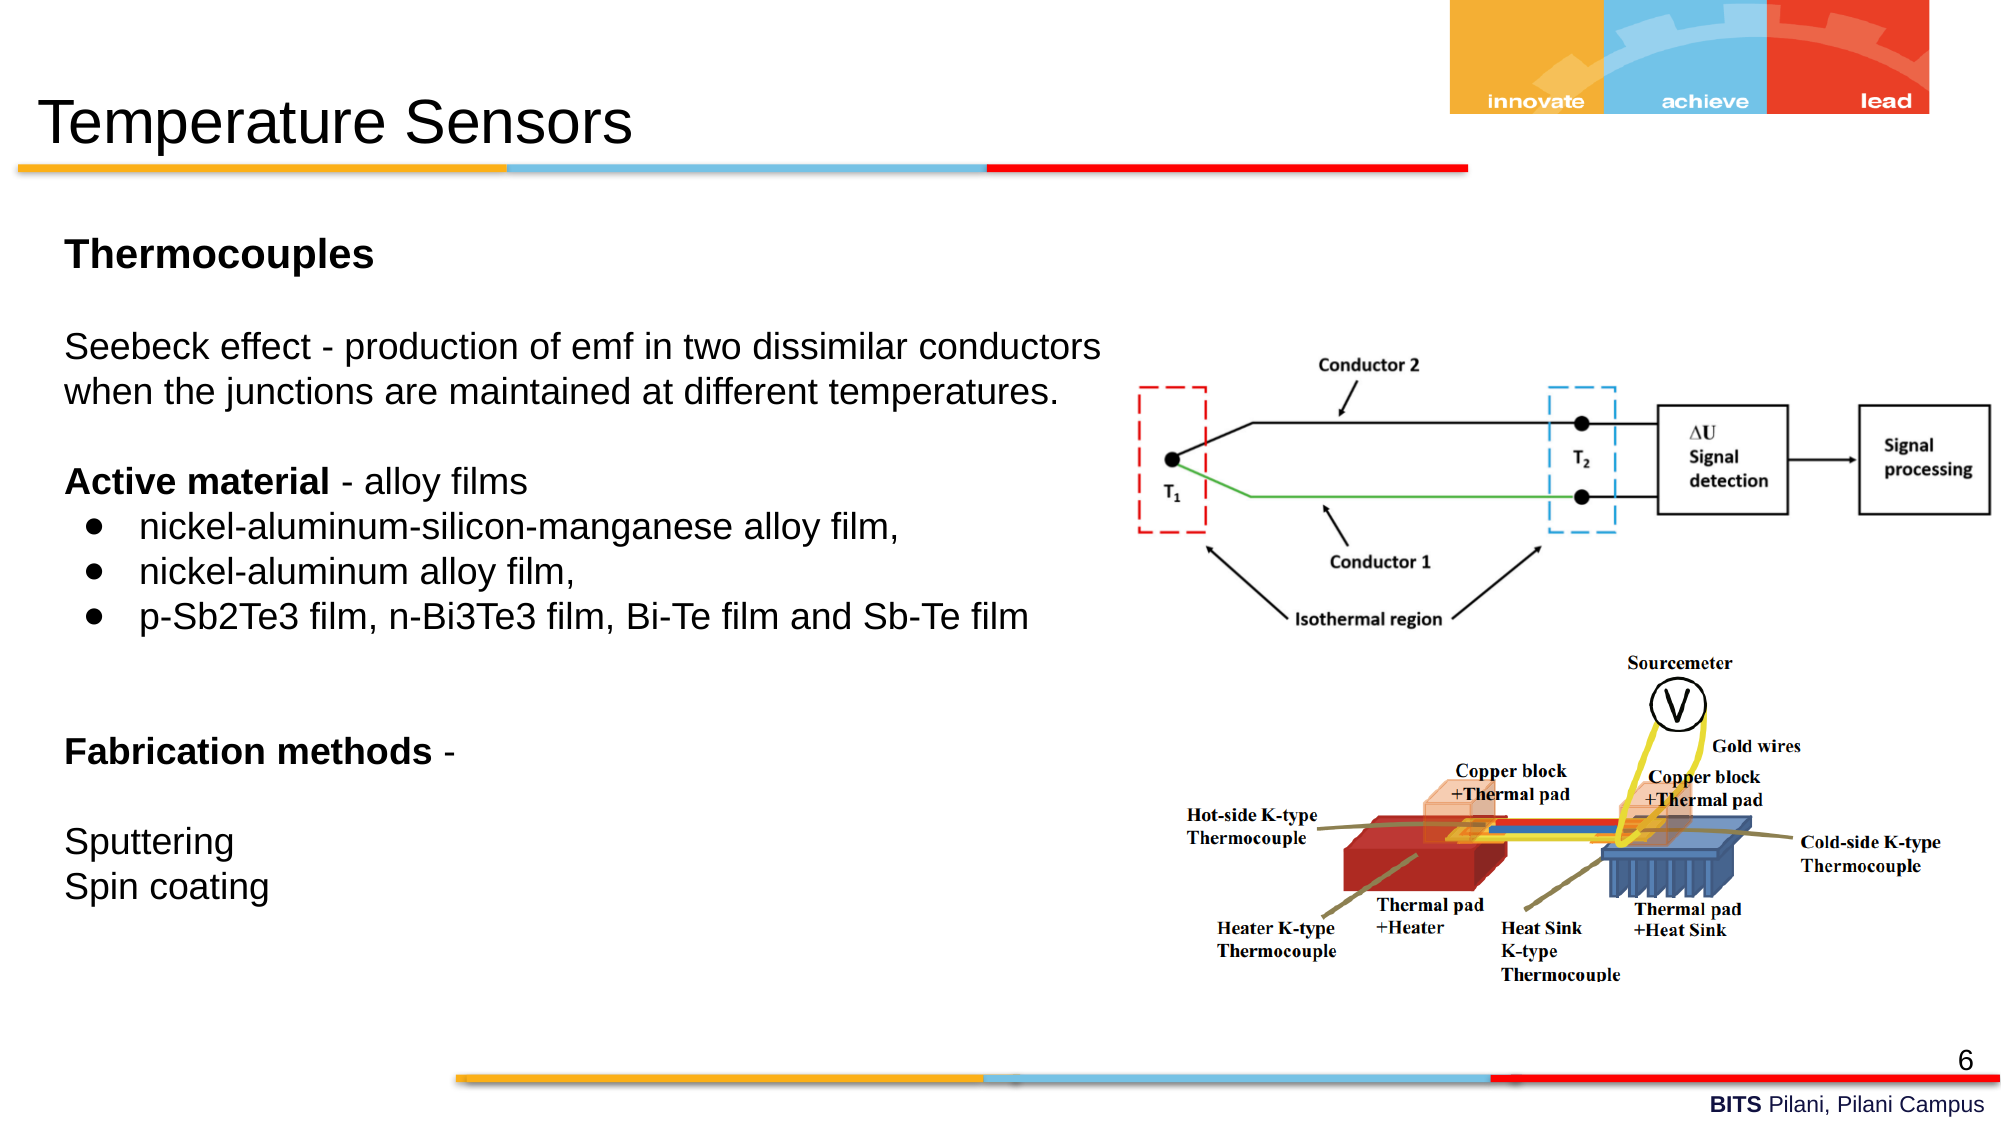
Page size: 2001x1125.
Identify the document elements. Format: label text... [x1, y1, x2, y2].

picture [1449, 0, 1930, 114]
text_box Thermocouples Seebeck effect - production of emf in two dissimilar conductors when the junctions are maintained at different temperatures. Active material - alloy films nickel-aluminum-silicon-manganese alloy film, nickel-aluminum alloy film, p-Sb2Te3 film, n-Bi3Te3 film, Bi-Te film and Sb-Te film Fabrication methods - Sputtering Spin coating [49, 211, 1155, 922]
picture [1128, 326, 2000, 641]
slide_number ‹#› [1869, 1026, 1990, 1113]
text_box Temperature Sensors [22, 66, 1421, 172]
picture [1154, 654, 1951, 982]
